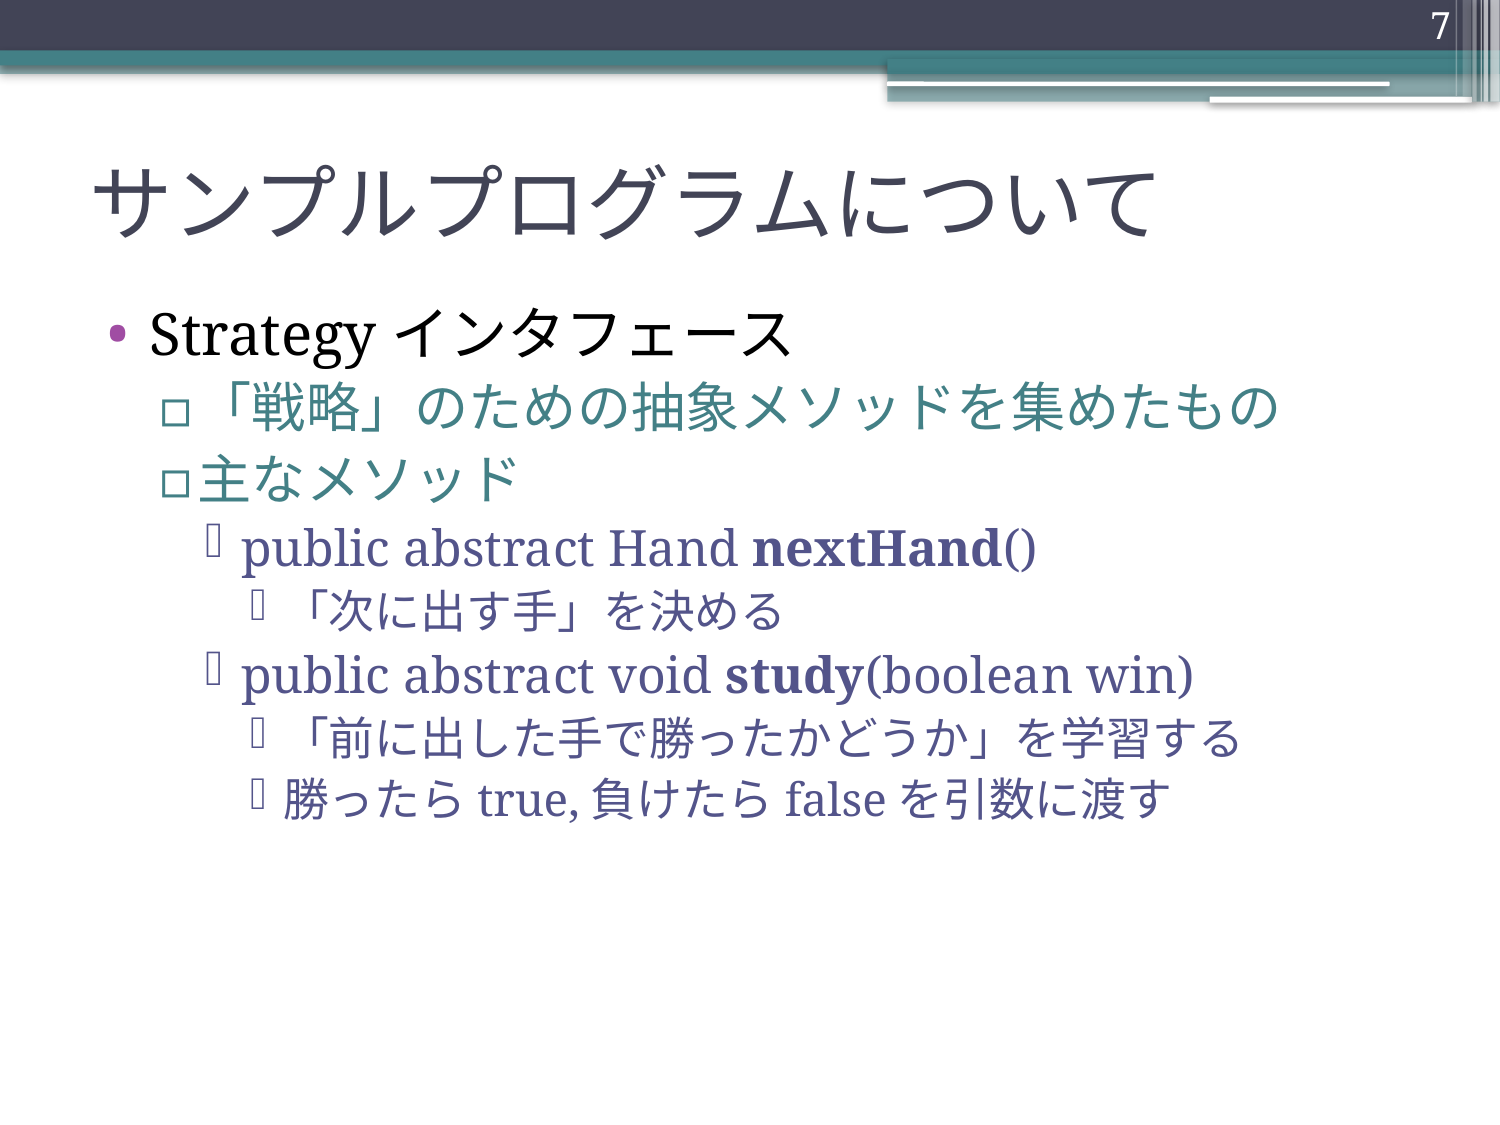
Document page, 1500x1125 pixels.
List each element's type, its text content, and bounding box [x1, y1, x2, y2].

list Strategyインタフェース 「戦略」のための抽象メソッドを集めたもの 主なメソッド public abstract Hand nextHand() 「次に出す手」を決める public abstract void study(boolean win) 「前に出した手で勝ったかどうか」を学習する 勝ったらtrue,負けたらfalseを引数に渡す [75, 290, 1424, 1000]
title サンプルプログラムについて [75, 113, 1425, 289]
slide_number 7 [1341, 0, 1466, 61]
